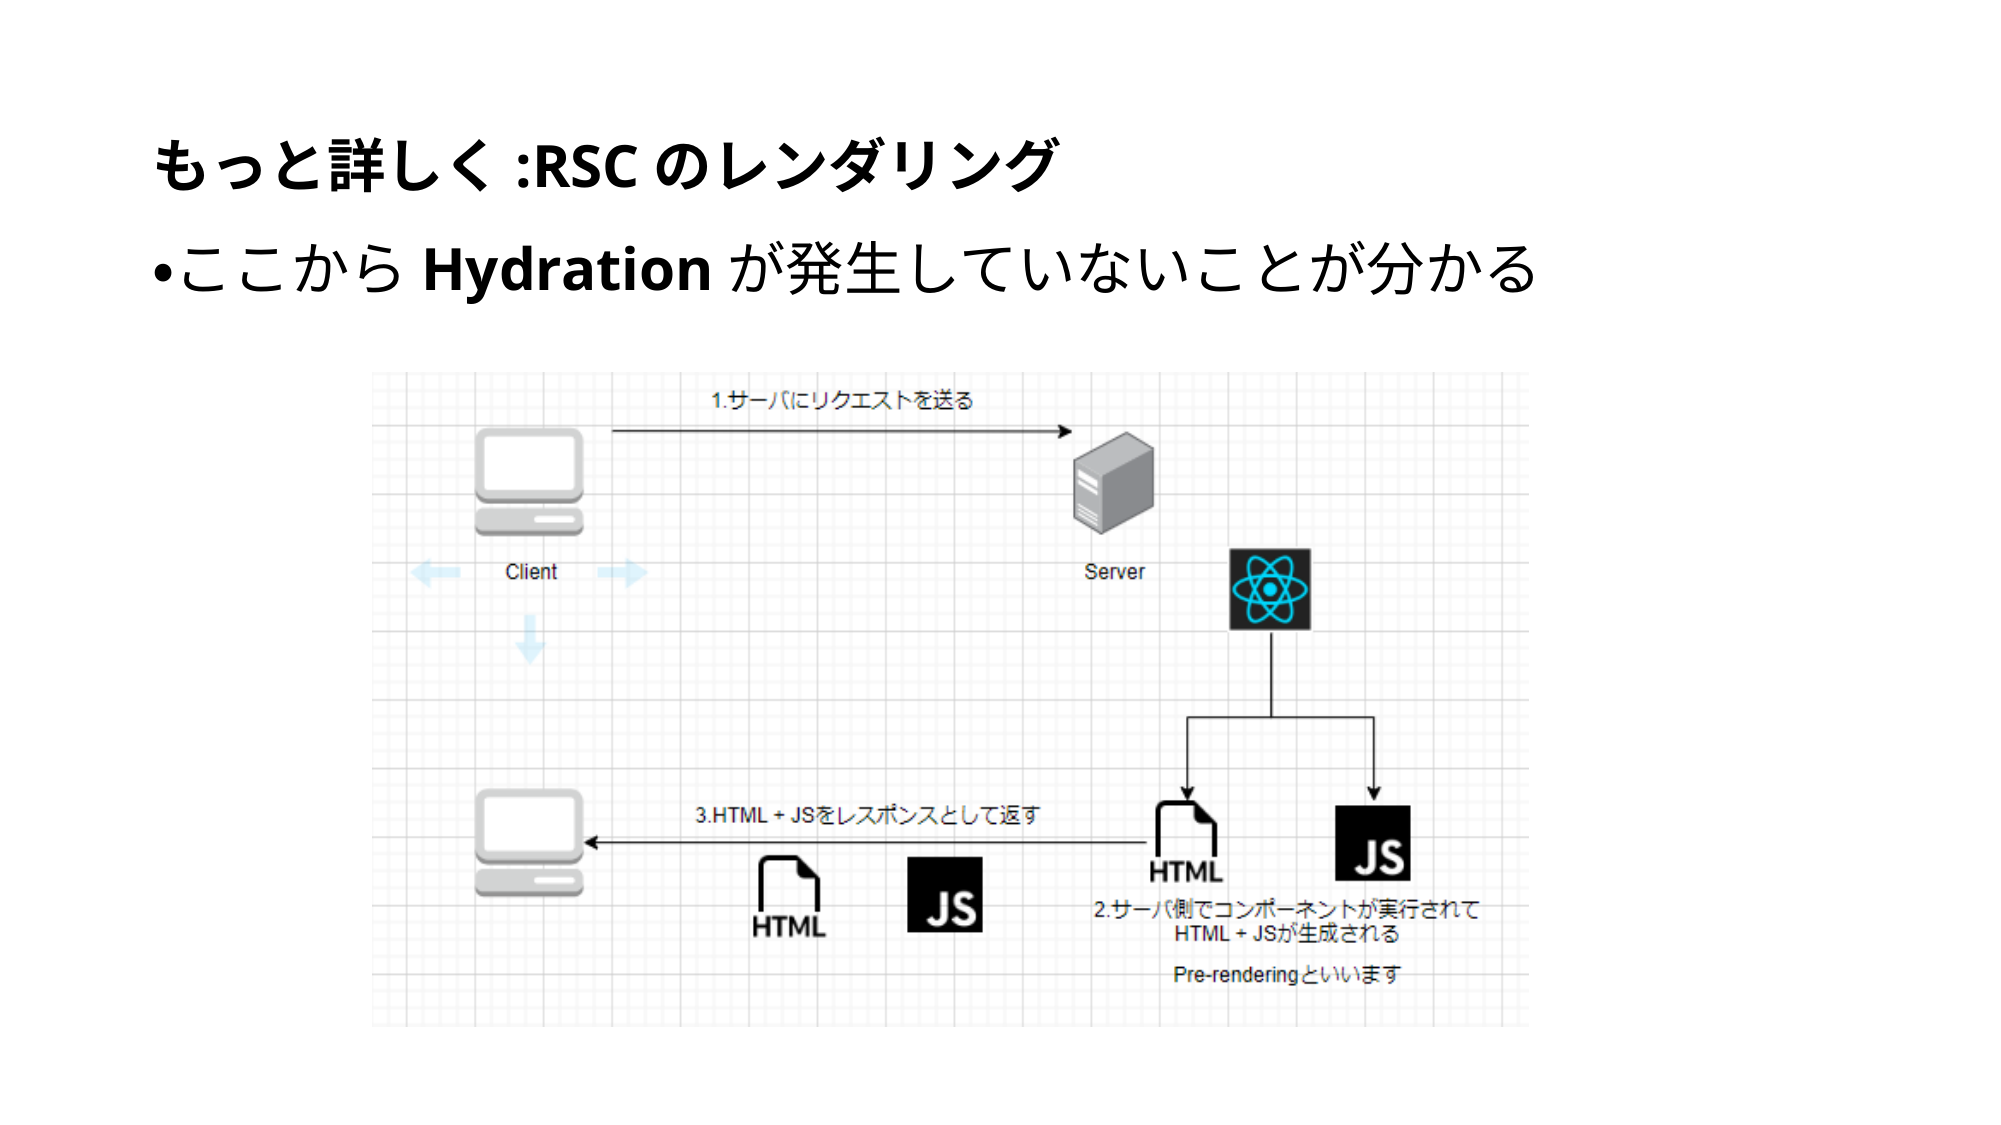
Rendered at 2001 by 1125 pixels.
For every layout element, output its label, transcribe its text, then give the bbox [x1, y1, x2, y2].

title もっと詳しく:RSCのレンダリング [137, 59, 1863, 232]
list ・ここからHydrationが発生していないことが分かる [137, 232, 1863, 1100]
picture [371, 372, 1529, 1027]
